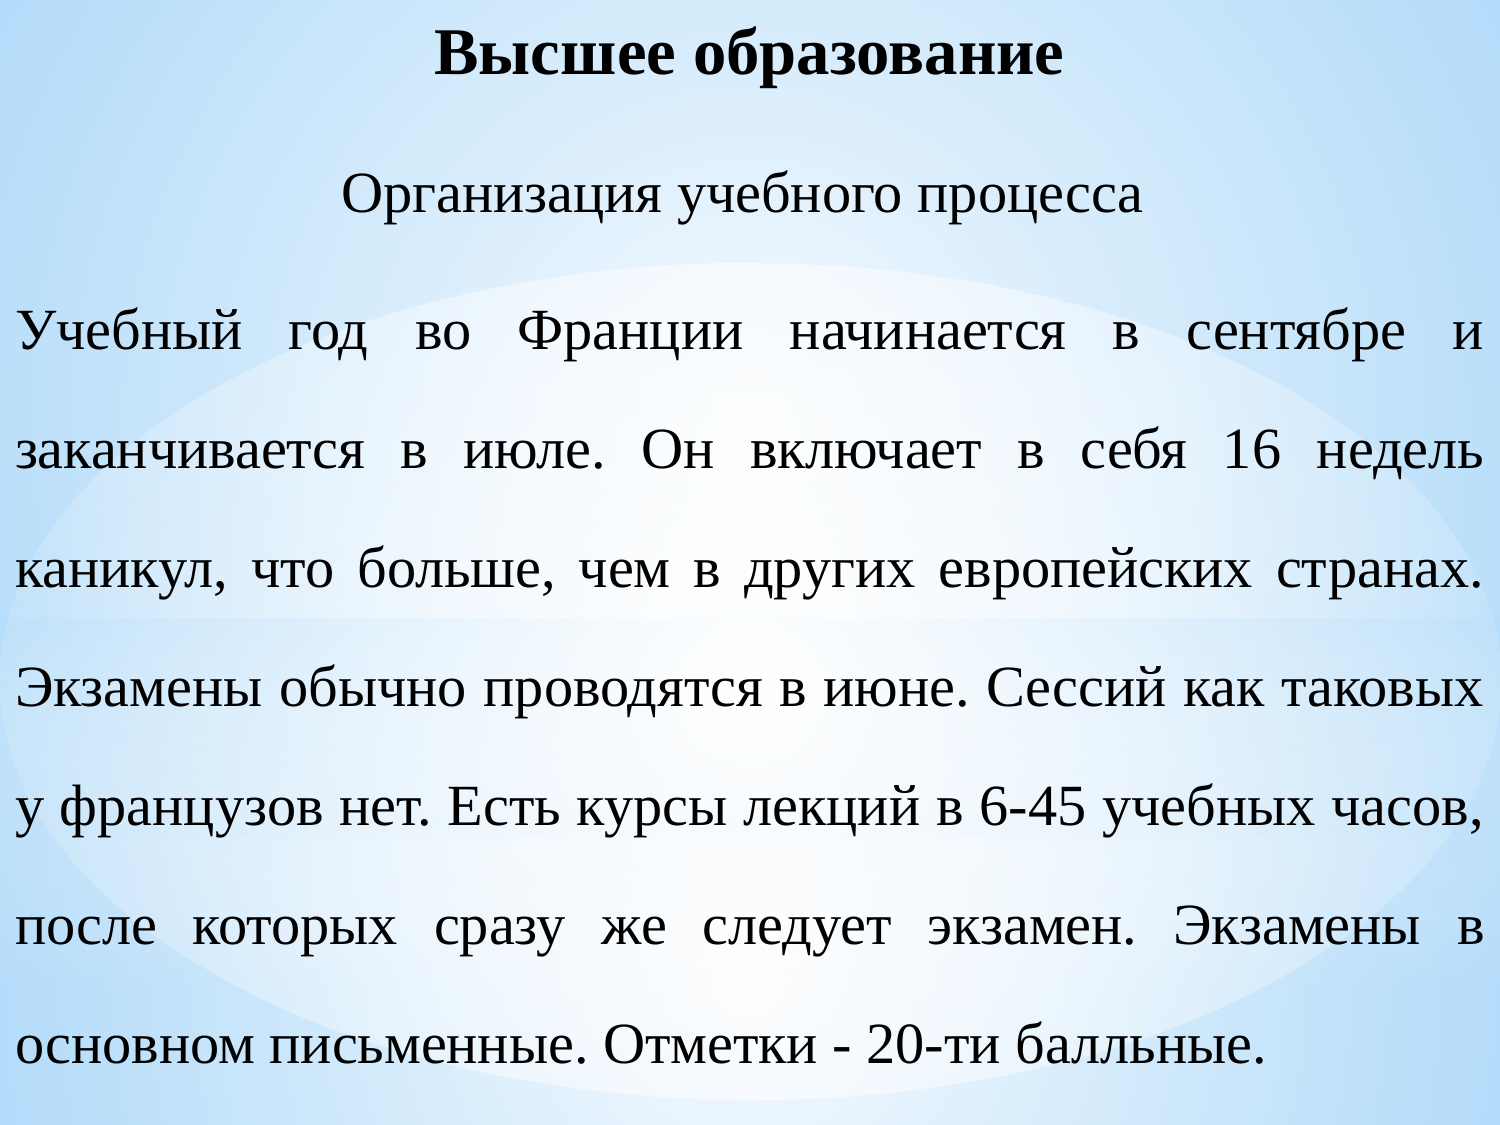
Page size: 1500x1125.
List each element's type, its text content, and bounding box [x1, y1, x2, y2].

list Высшее образование Организация учебного процесса Учебный год во Франции начинается в сентябре и заканчивается в июле. Он включает в себя 16 недель каникул, что больше, чем в других европейских странах. Экзамены обычно проводятся в июне. Сессий как таковых у французов нет. Есть курсы лекций в 6-45 учебных часов, после которых сразу же следует экзамен. Экзамены в основном письменные. Отметки - 20-ти балльные. [0, 0, 1500, 1125]
